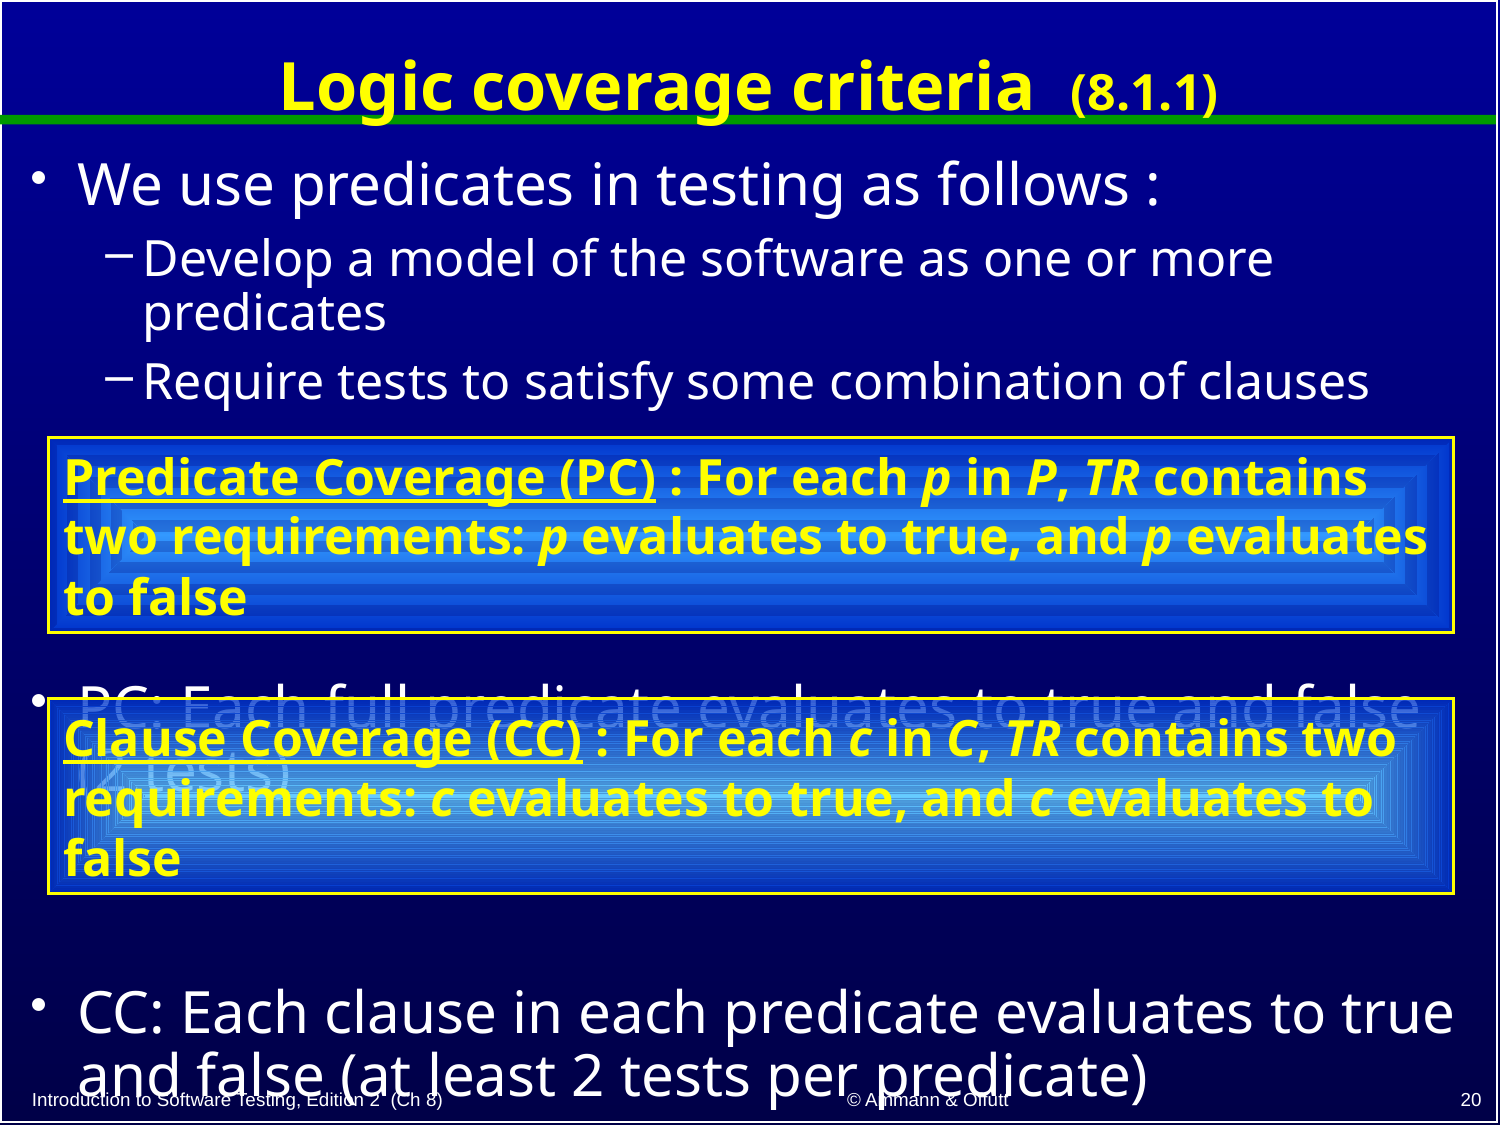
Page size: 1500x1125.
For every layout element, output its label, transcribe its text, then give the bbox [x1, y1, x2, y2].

slide_number 20 [1184, 1077, 1498, 1118]
footer © Ammann & Offutt [690, 1078, 1166, 1118]
text_box Predicate Coverage (PC) : For each p in P, TR contains two requirements: p evaluates to true, and p evaluates to false [48, 437, 1454, 633]
title Logic coverage criteria (8.1.1) [14, 7, 1483, 170]
text_box Clause Coverage (CC) : For each c in C, TR contains two requirements: c evaluates to true, and c evaluates to false [48, 698, 1454, 894]
list We use predicates in testing as follows : Develop a model of the software as one or more predicates Require tests to satisfy some combination of clauses PC: Each full predicate evaluates to true and false (2 tests) CC: Each clause in each predicate evaluates to true and false (at least 2 tests per predicate) [15, 148, 1485, 946]
slide_number Introduction to Software Testing, Edition 2 (Ch 8) [16, 1080, 657, 1118]
